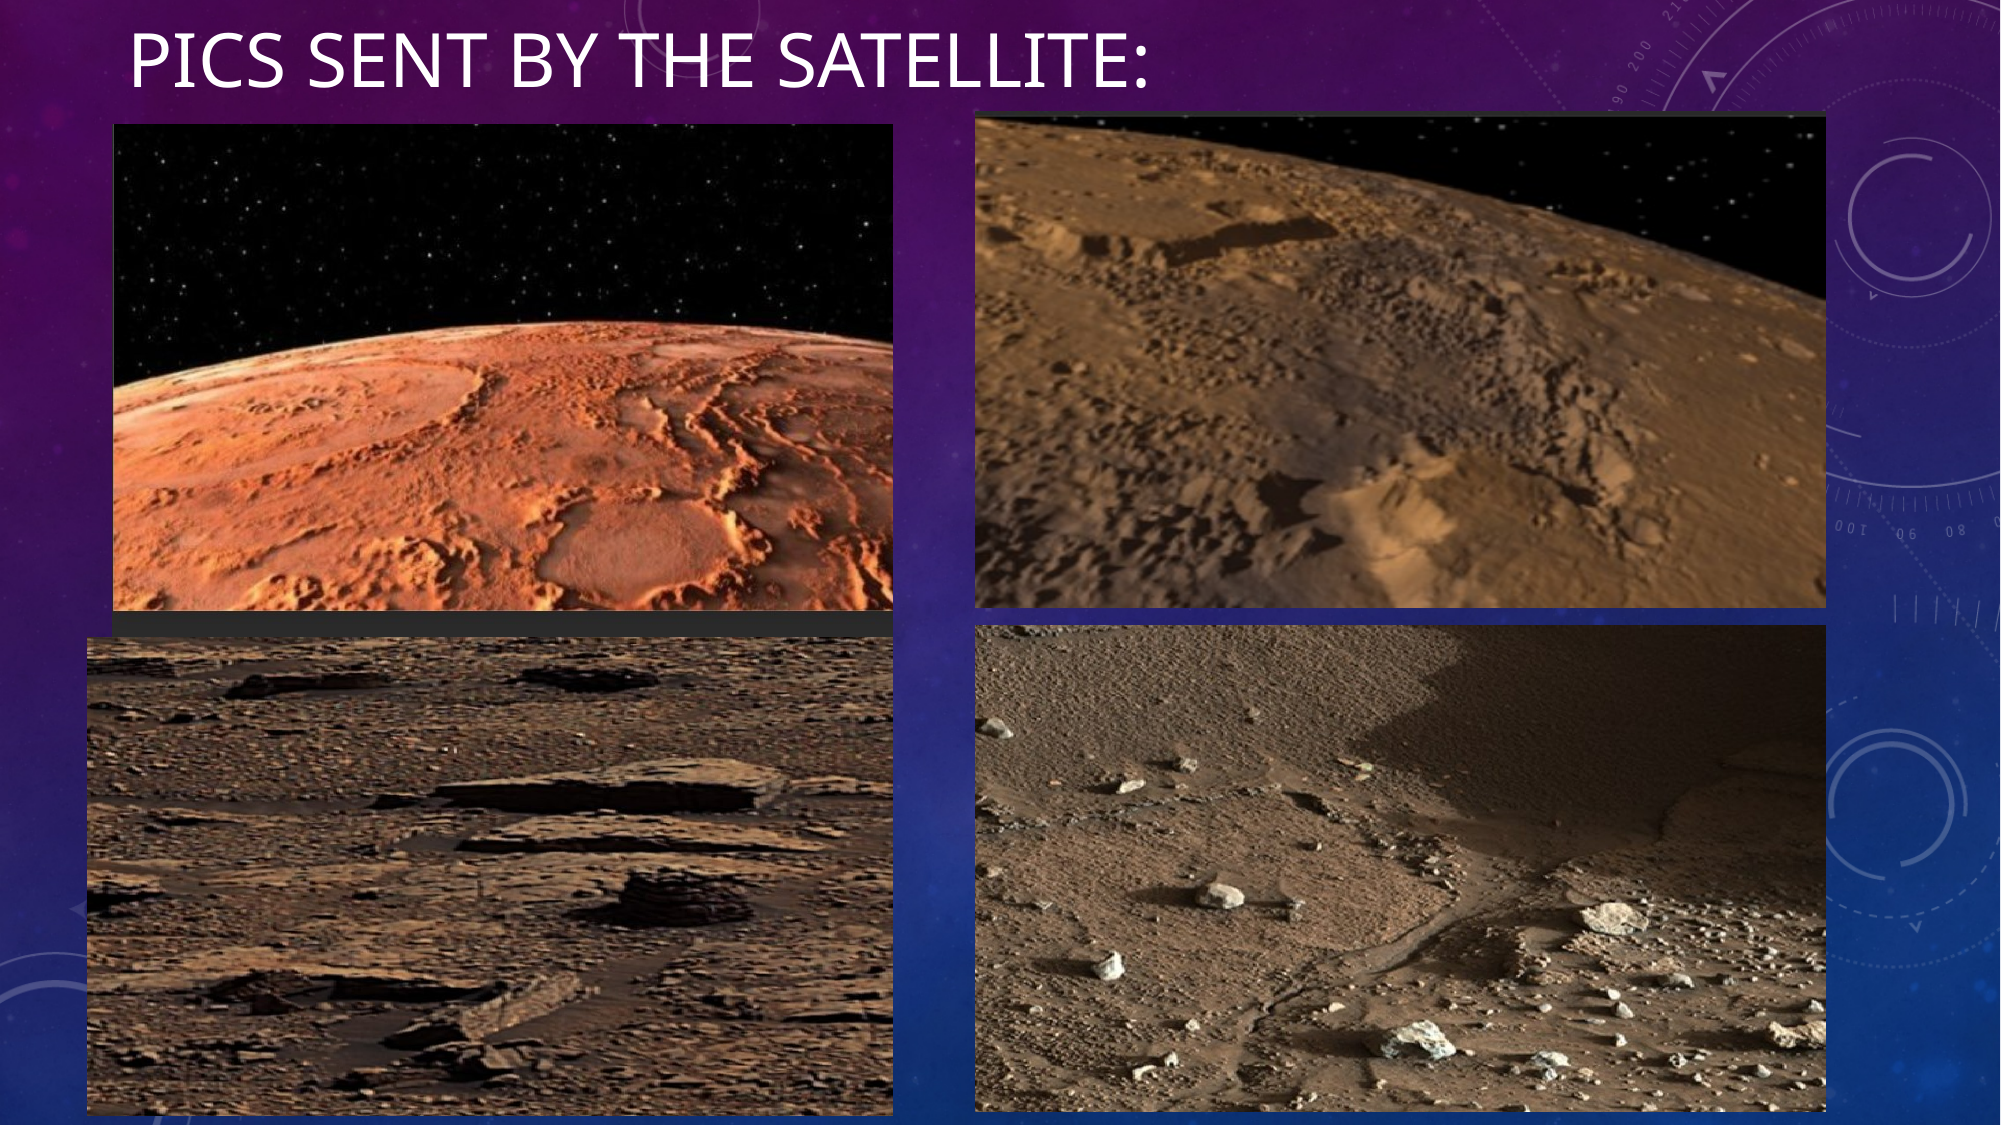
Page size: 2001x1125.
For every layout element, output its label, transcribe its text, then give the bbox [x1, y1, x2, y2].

picture [0, 0, 2001, 1125]
title Pics sent by the satellite: [112, 0, 1775, 315]
